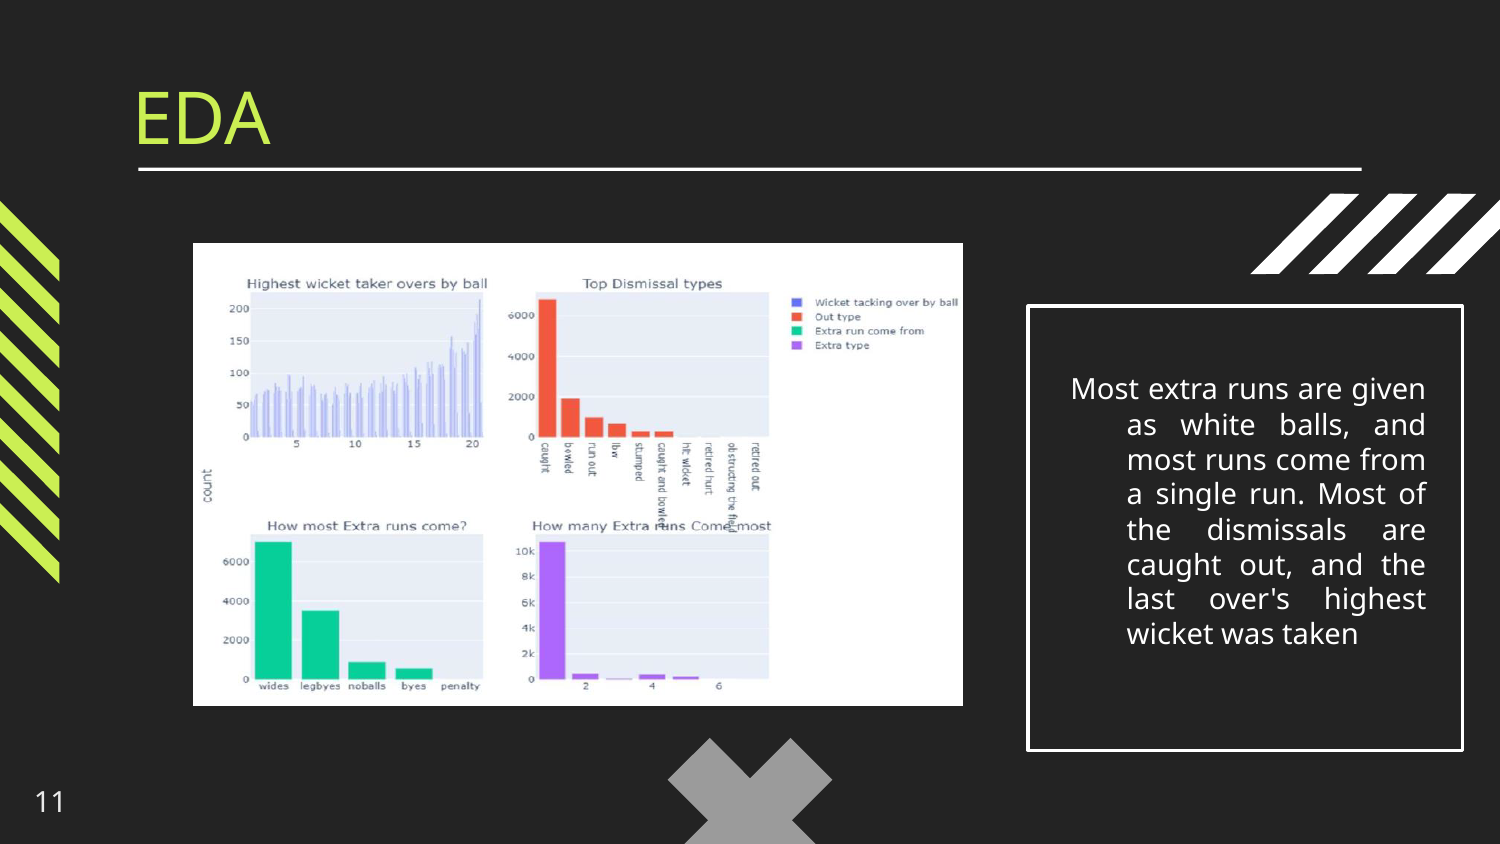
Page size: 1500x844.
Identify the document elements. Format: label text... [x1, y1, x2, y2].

text_box [1027, 306, 1463, 751]
picture [193, 243, 963, 707]
subtitle Most extra runs are given as white balls, and most runs come from a single run. Most of the dismissals are caught out, and the last over's highest wicket was taken [1036, 350, 1442, 706]
text_box 11 [0, 767, 85, 835]
title EDA [117, 57, 1383, 158]
